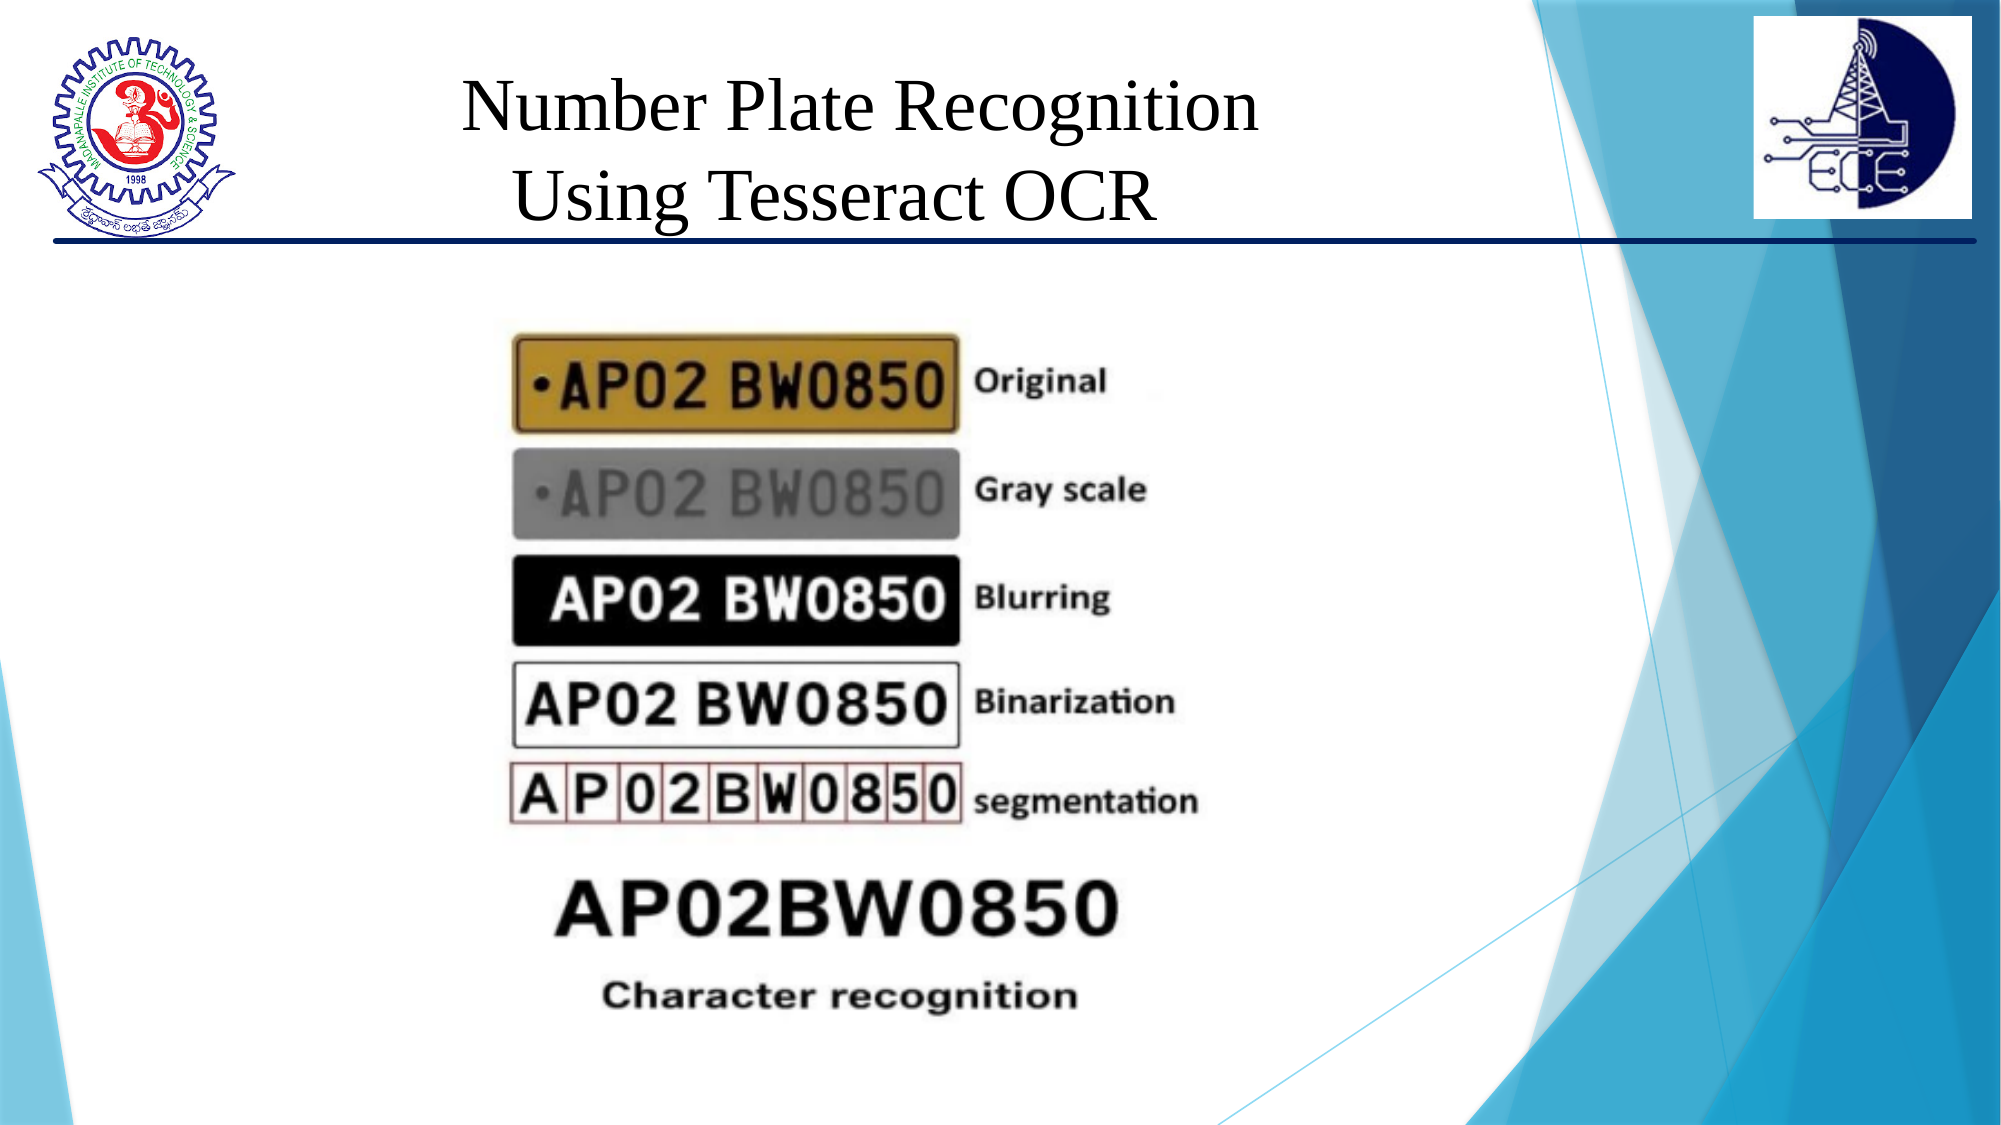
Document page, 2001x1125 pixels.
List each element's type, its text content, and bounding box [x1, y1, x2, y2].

picture [37, 37, 236, 239]
text_box Number Plate Recognition Using Tesseract OCR [271, 48, 1276, 240]
picture [470, 299, 1288, 1049]
picture [1752, 15, 1973, 220]
